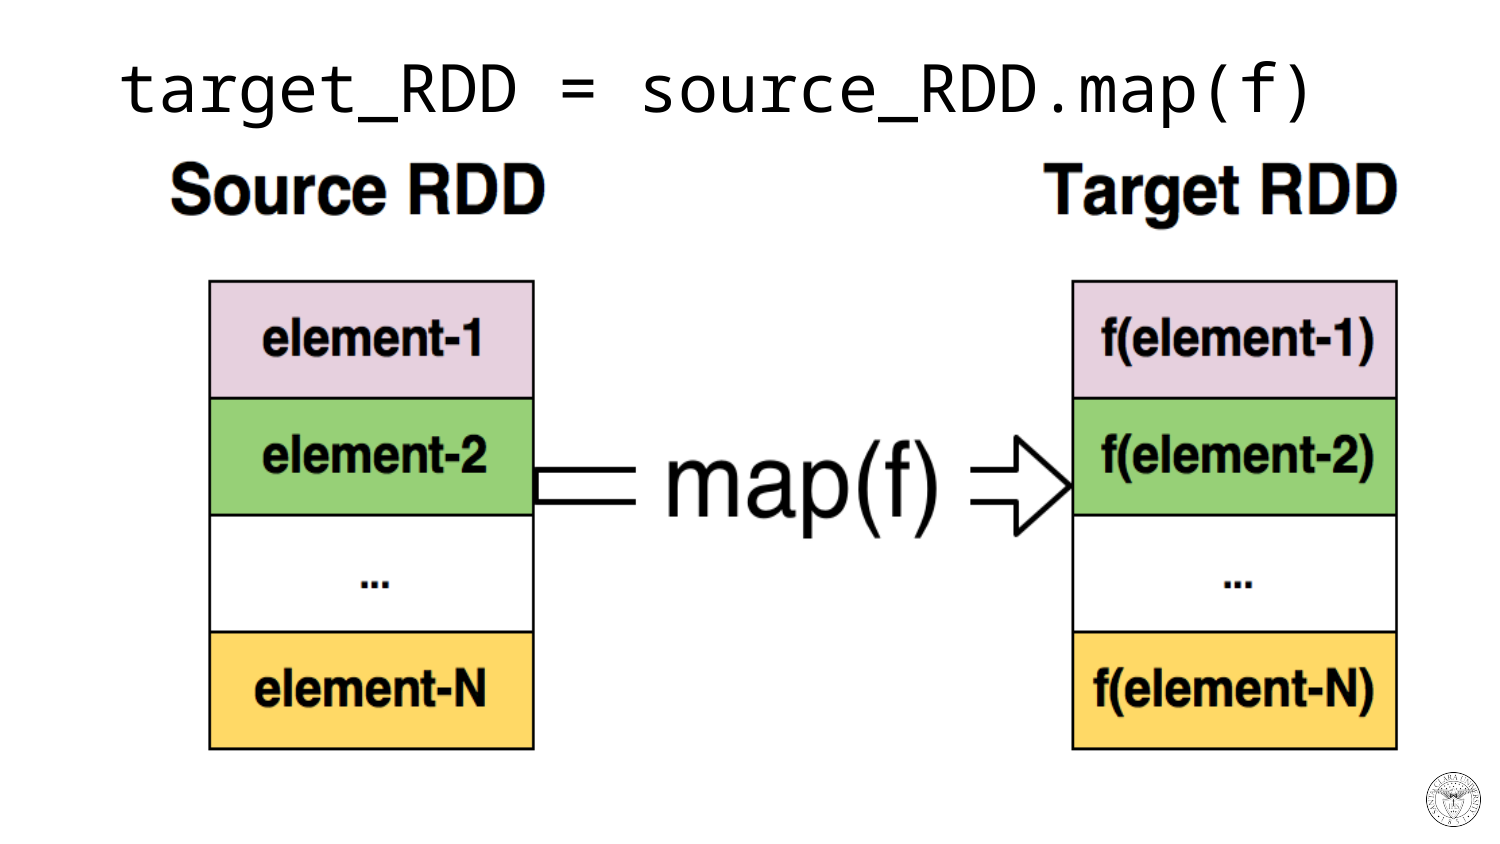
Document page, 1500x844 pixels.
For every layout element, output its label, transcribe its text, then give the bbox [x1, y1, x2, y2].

title target_RDD = source_RDD.map(f) [103, 44, 1397, 135]
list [74, 156, 1425, 752]
picture [1426, 772, 1481, 827]
